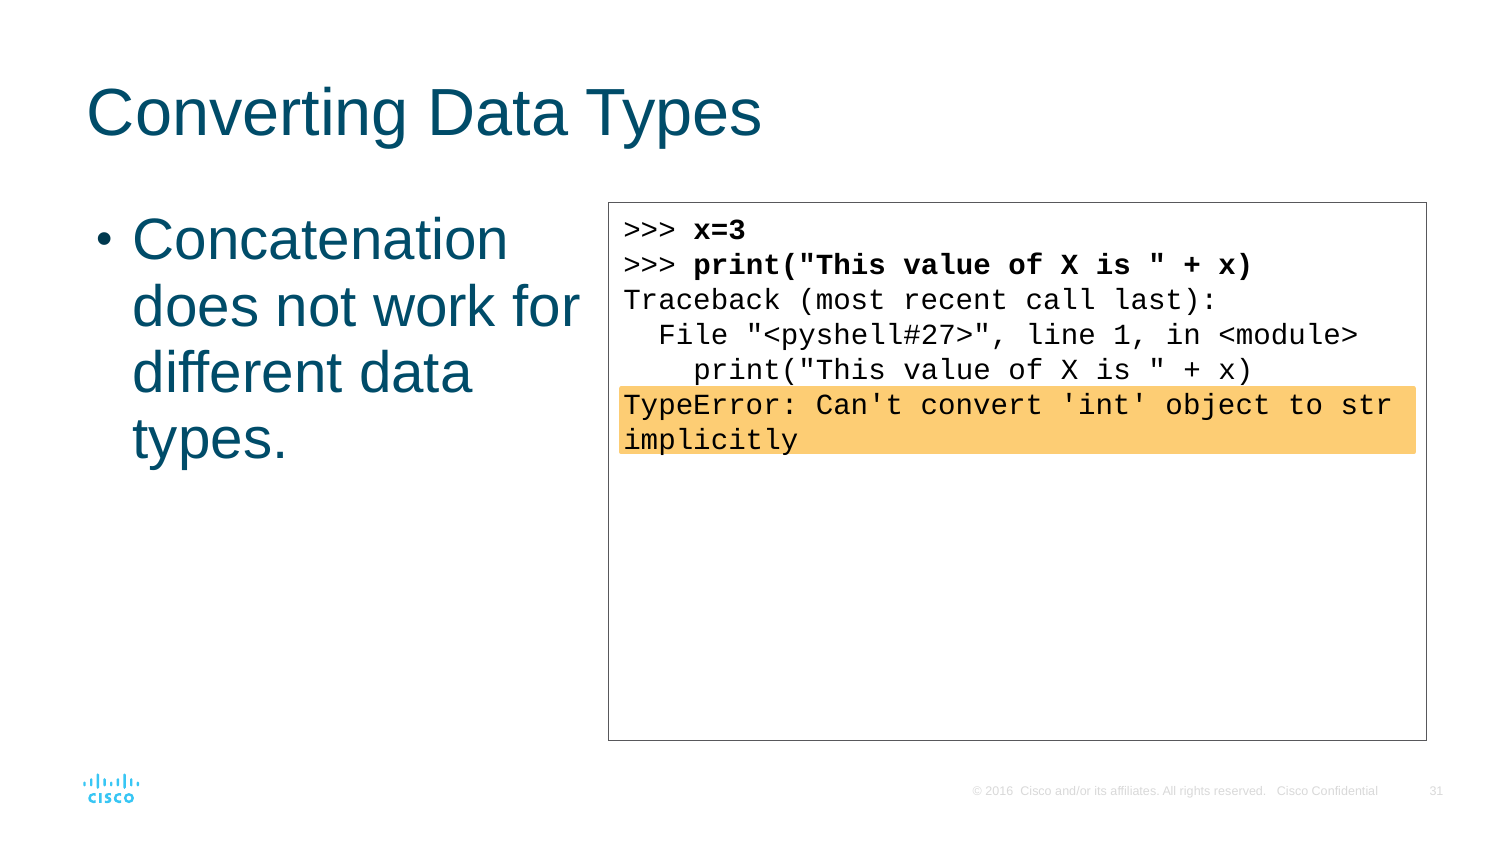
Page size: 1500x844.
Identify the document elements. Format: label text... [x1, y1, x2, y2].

text_box >>> x=3 >>> print("This value of X is " + x) Traceback (most recent call last): File "<pyshell#27>", line 1, in <module> print("This value of X is " + x) TypeError: Can't convert 'int' object to str implicitly [613, 202, 1427, 741]
title Converting Data Types [71, 55, 1441, 176]
list Concatenation does not work for different data types. [71, 199, 613, 741]
